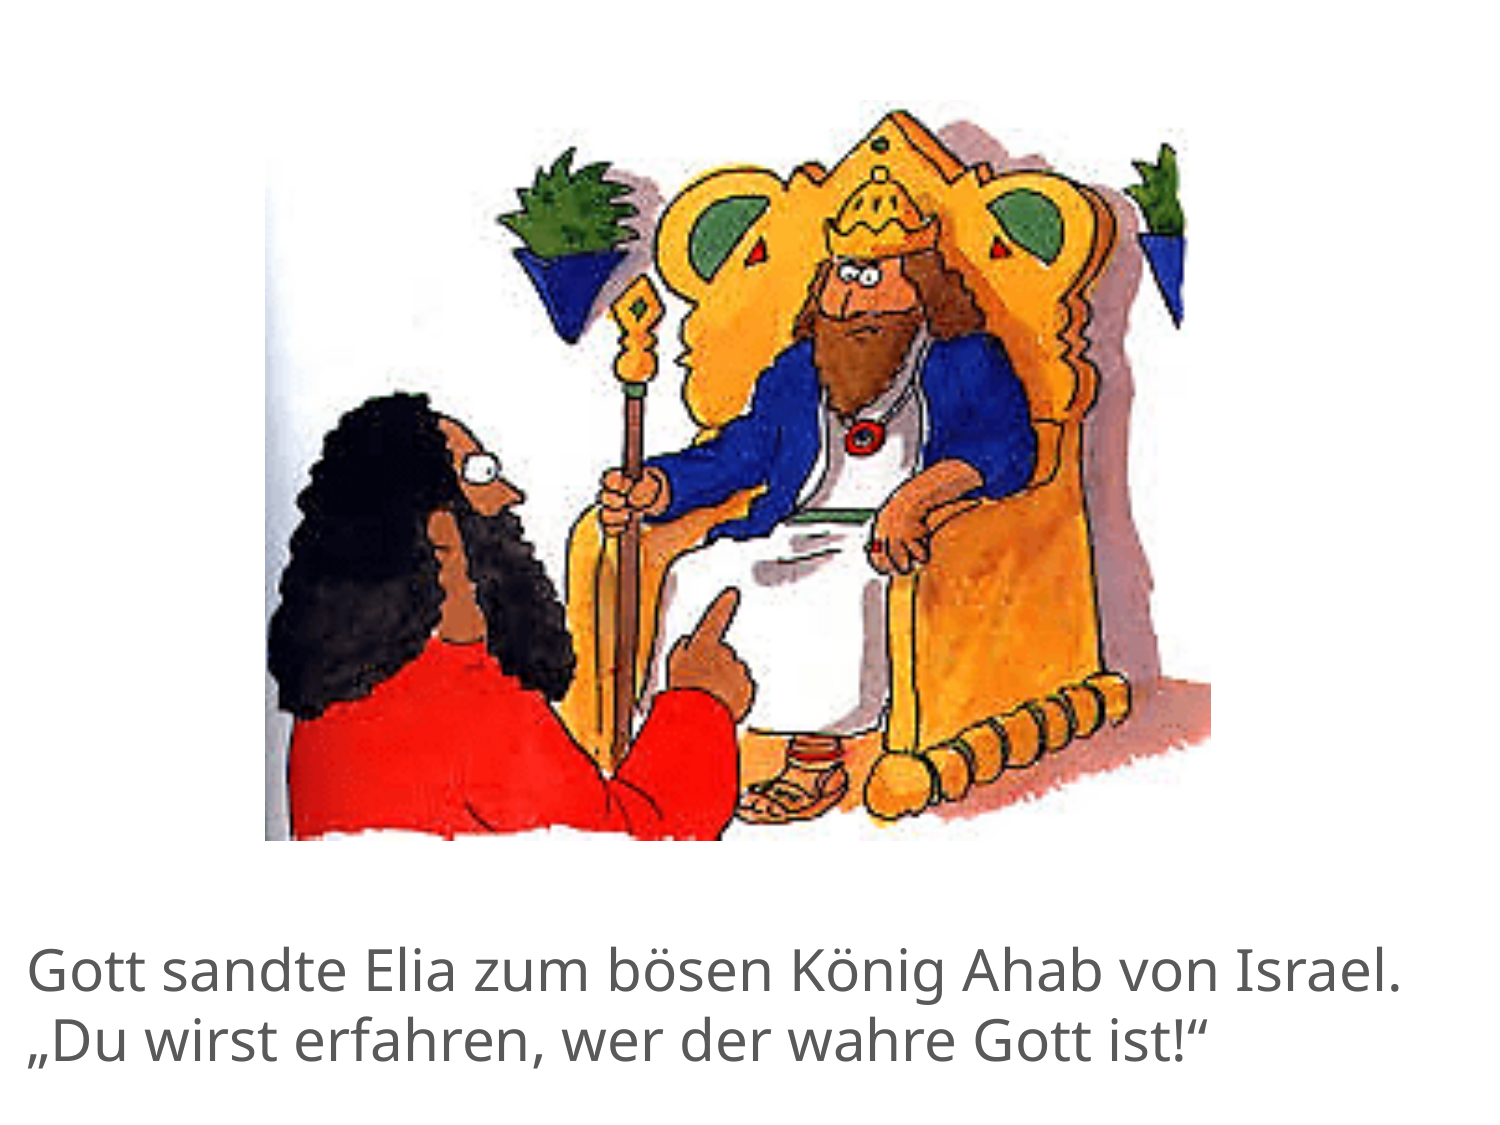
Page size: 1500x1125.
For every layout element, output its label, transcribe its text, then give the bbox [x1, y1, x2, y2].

picture [265, 100, 1211, 841]
text_box Gott sandte Elia zum bösen König Ahab von Israel. „Du wirst erfahren, wer der wahre Gott ist!“ [11, 925, 1483, 1081]
